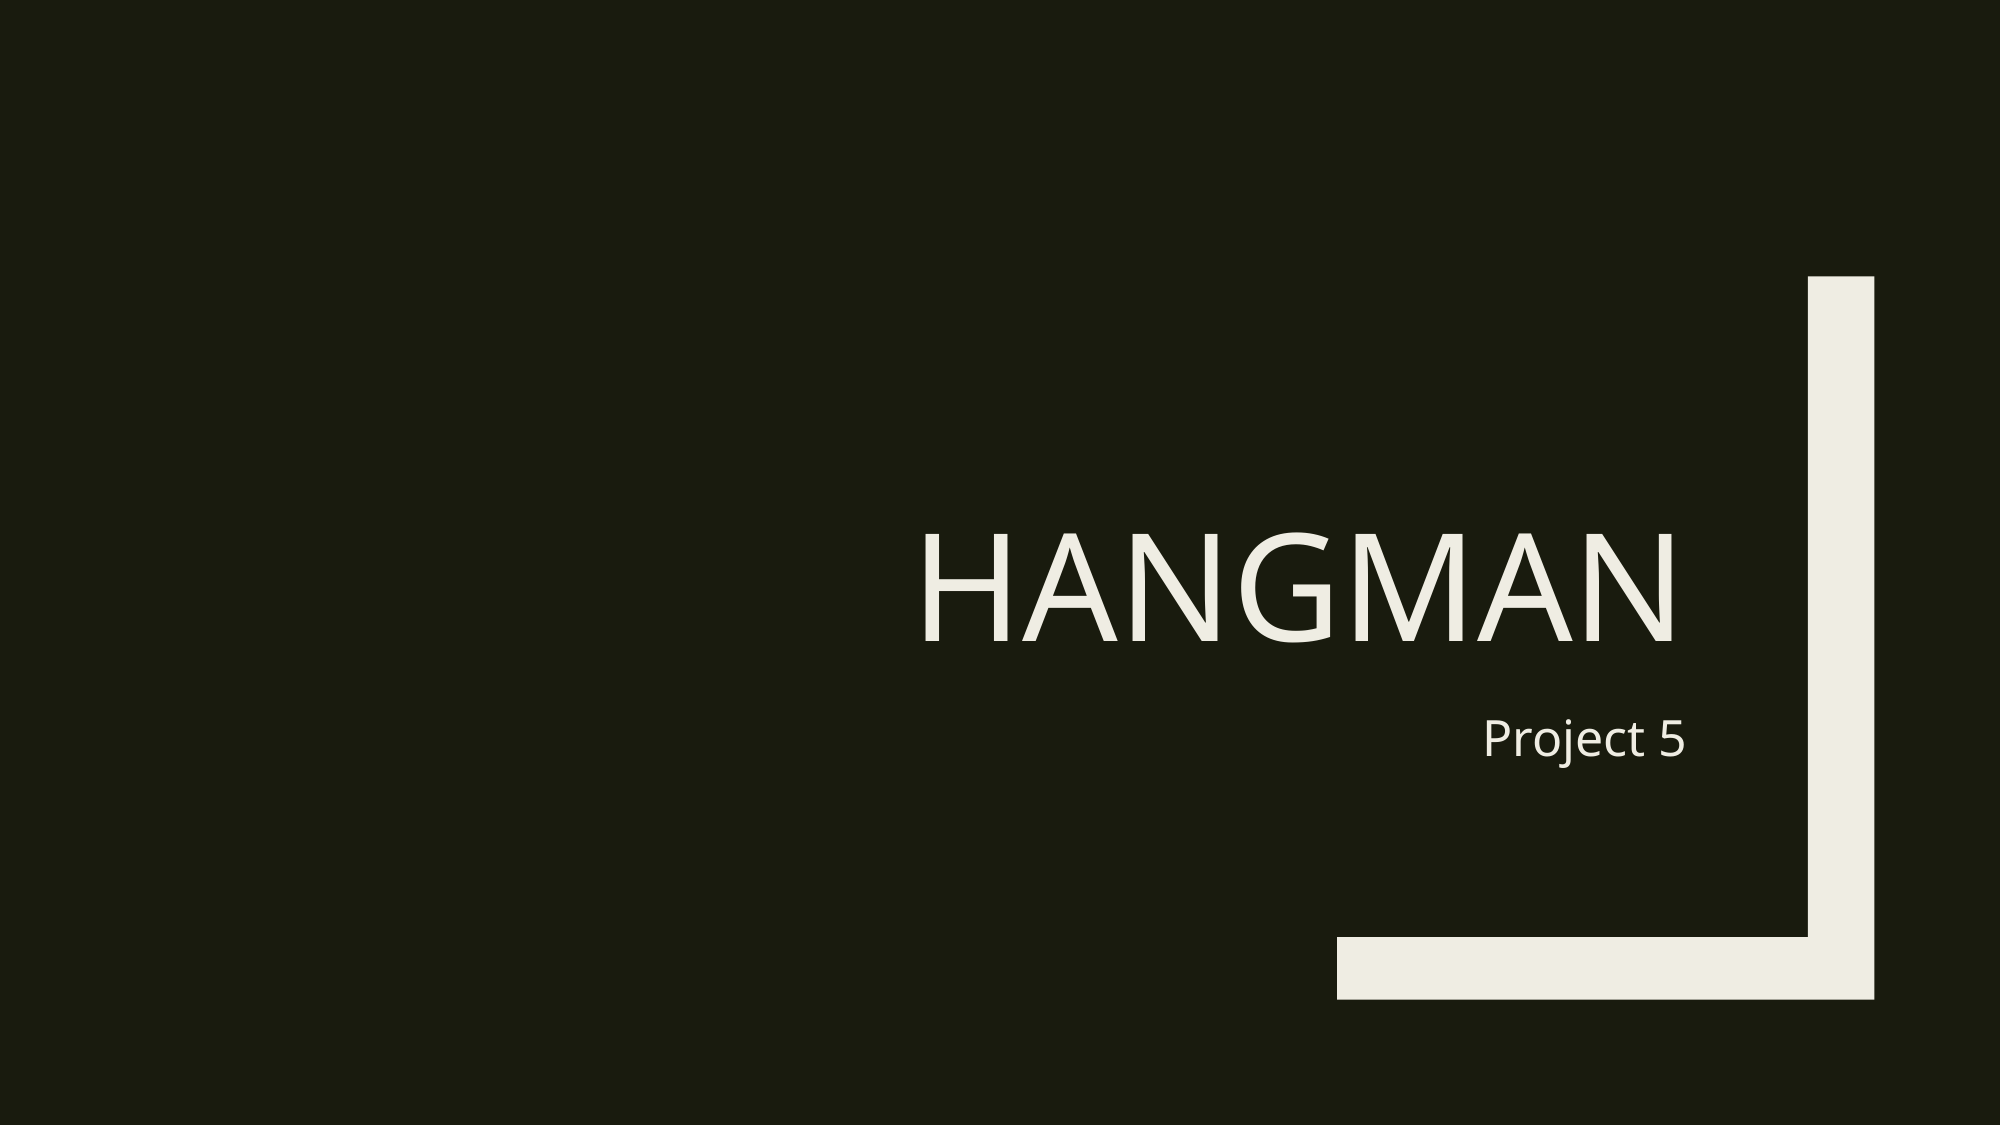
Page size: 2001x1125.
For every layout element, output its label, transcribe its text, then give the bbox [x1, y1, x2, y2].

list Project 5 [125, 691, 1703, 880]
title Hangman [125, 213, 1703, 682]
